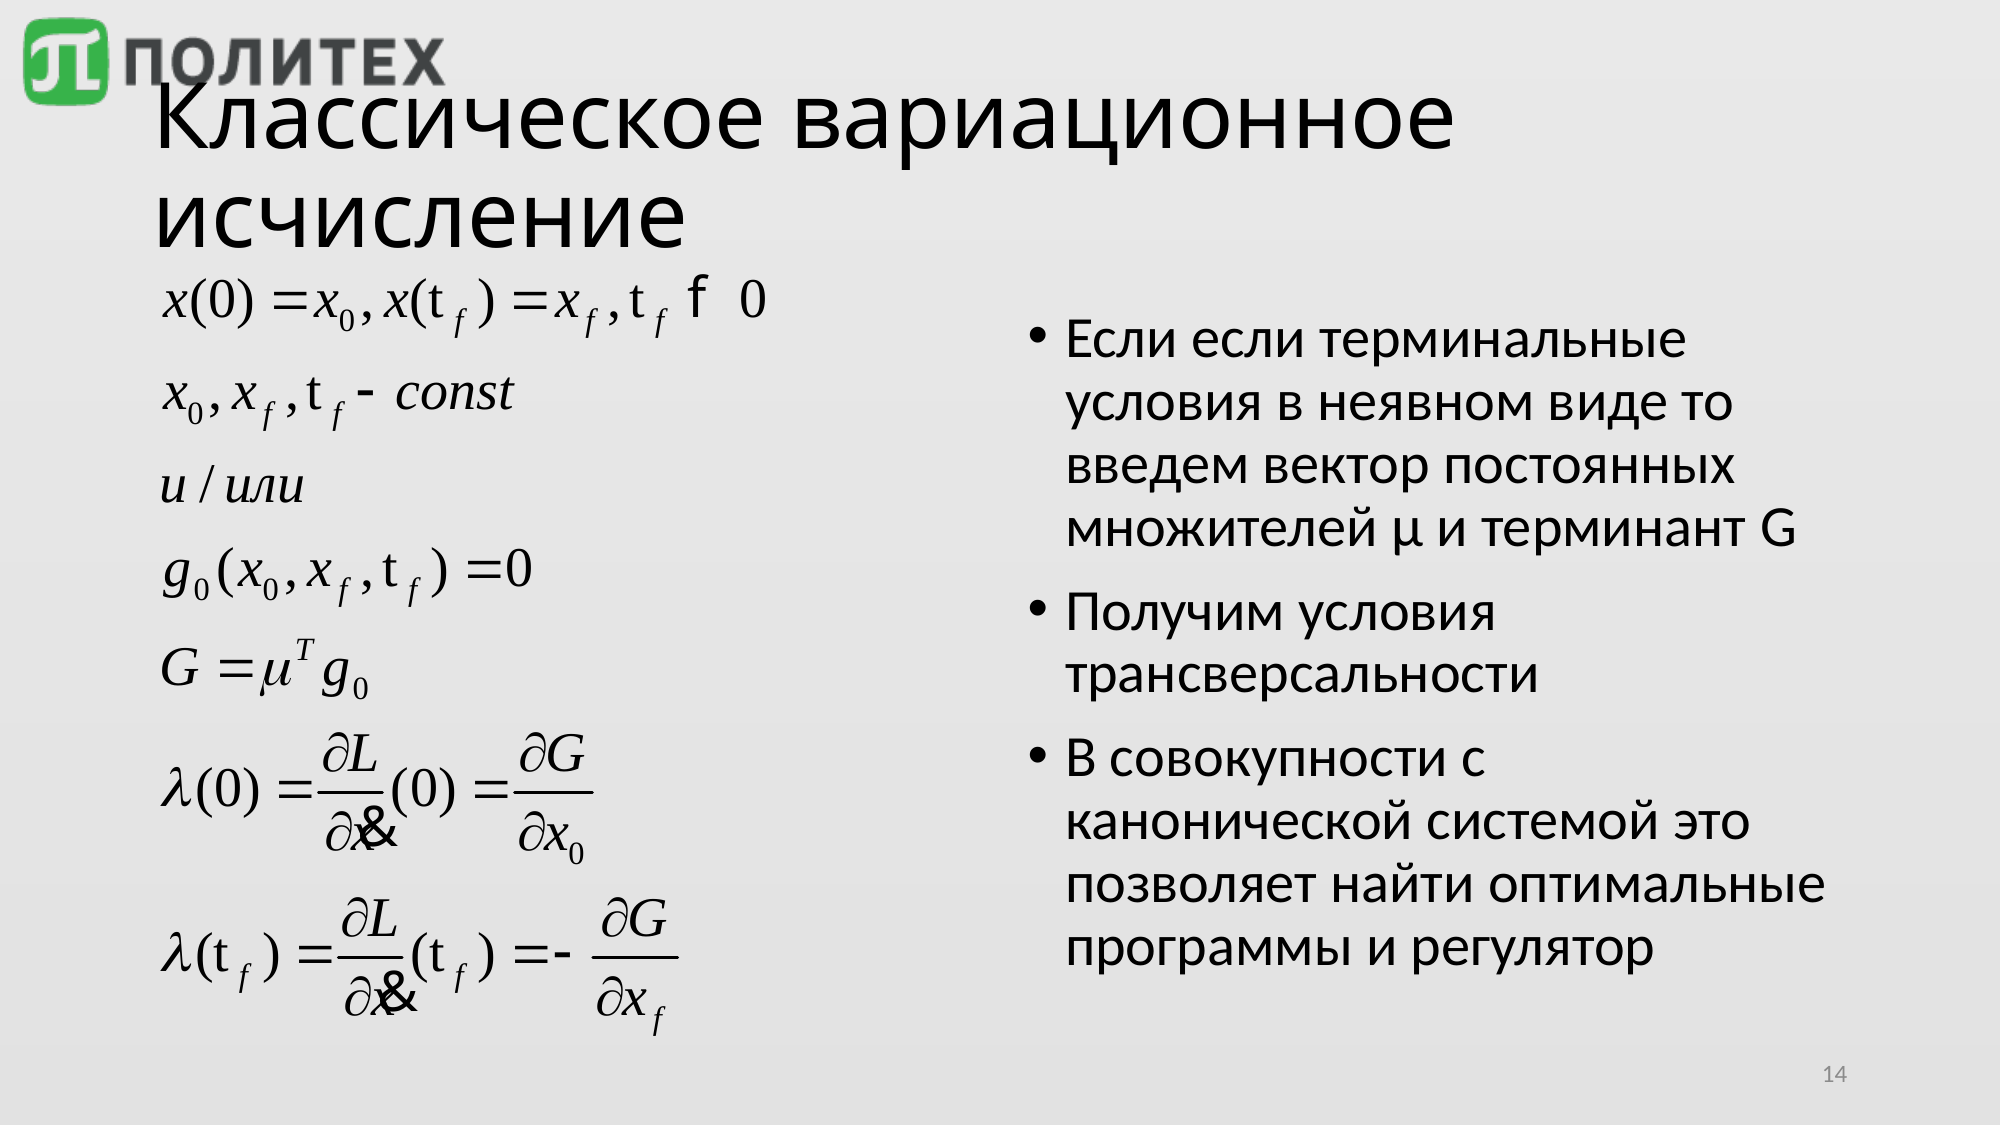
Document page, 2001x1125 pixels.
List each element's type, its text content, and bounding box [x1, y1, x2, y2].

list Если если терминальные условия в неявном виде то введем вектор постоянных множителей µ и терминант G Получим условия трансверсальности В совокупности с канонической системой это позволяет найти оптимальные программы и регулятор [1012, 299, 1863, 1014]
picture [0, 0, 469, 125]
slide_number 14 [1412, 1042, 1863, 1103]
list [152, 263, 779, 1049]
title Классическое вариационное исчисление [137, 59, 1863, 278]
